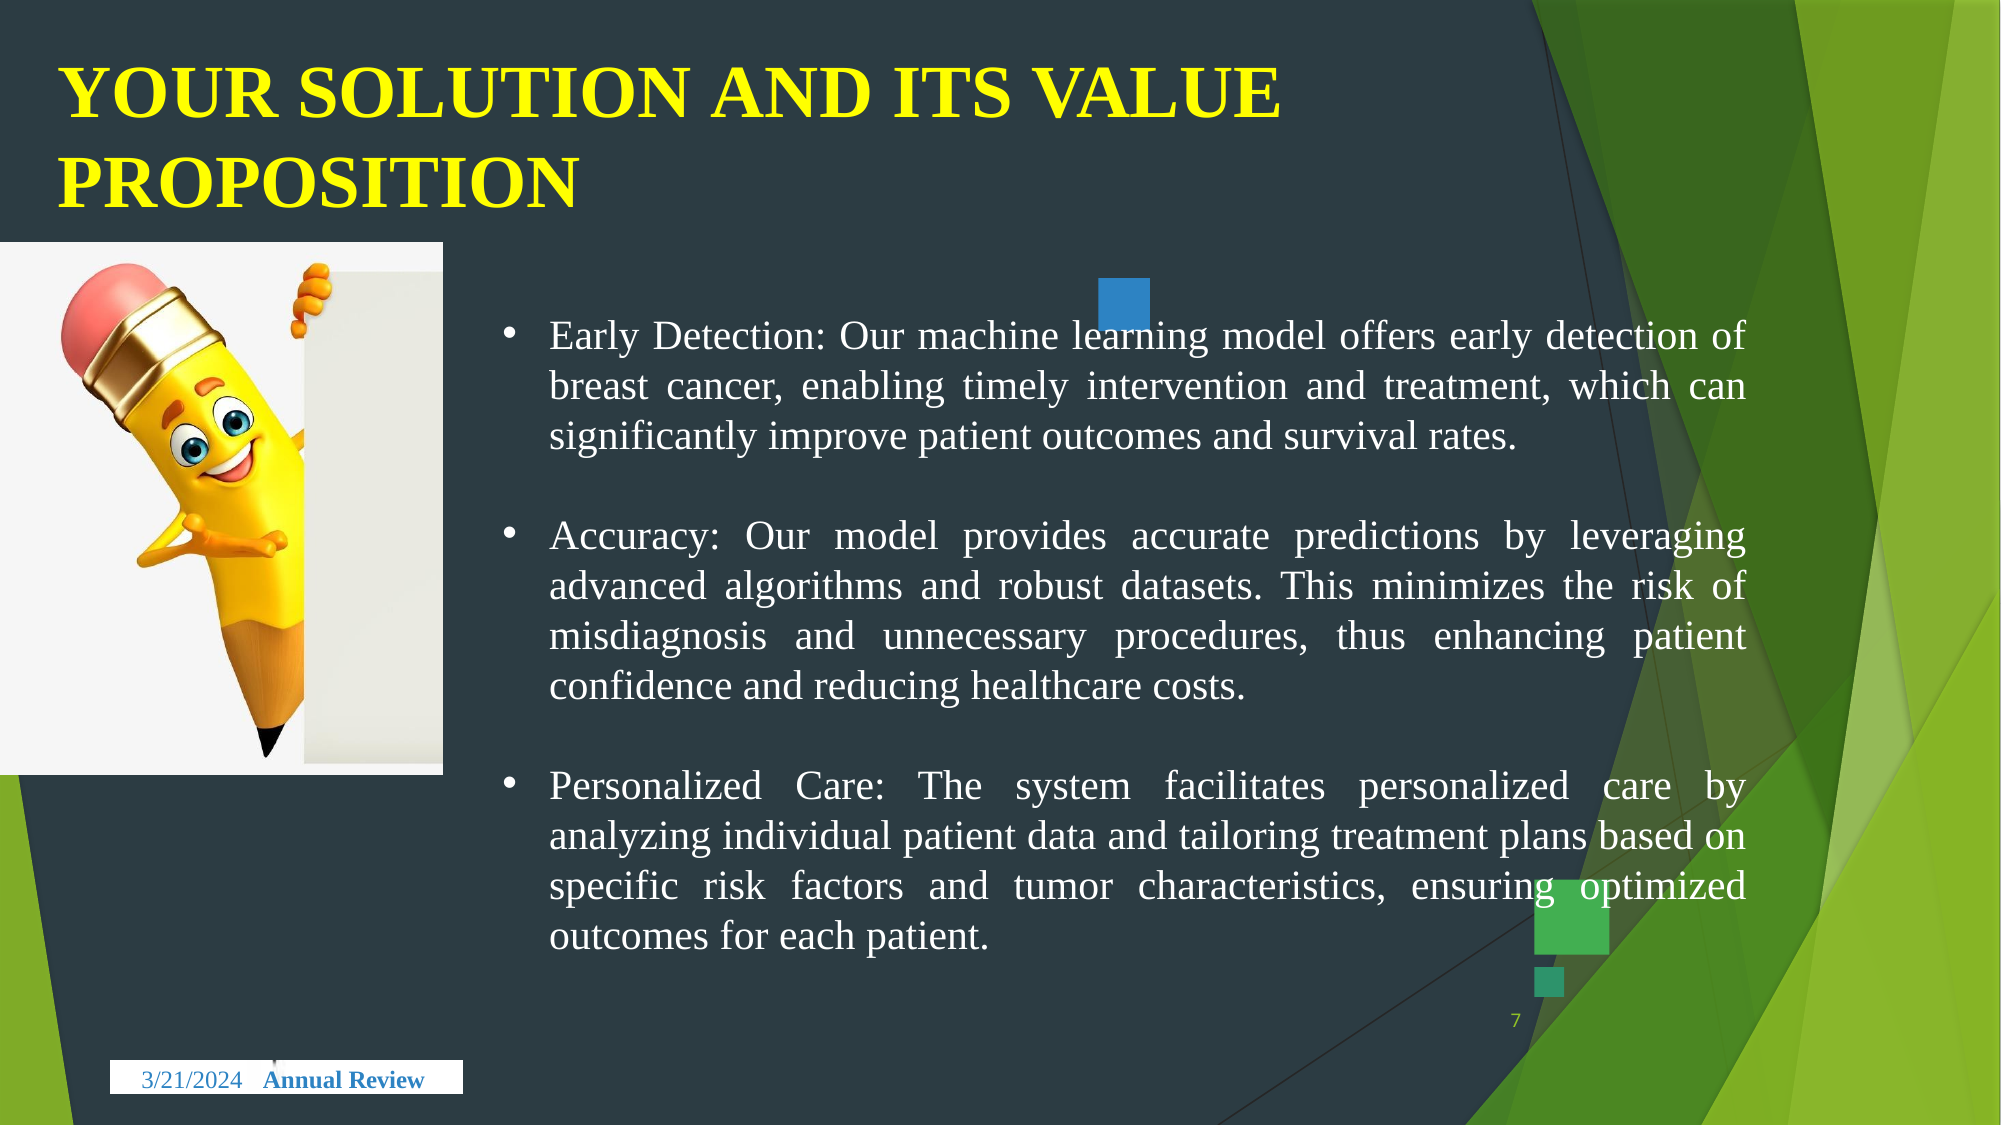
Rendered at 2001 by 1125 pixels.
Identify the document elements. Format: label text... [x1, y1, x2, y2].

picture [0, 241, 443, 776]
title YOUR SOLUTION AND ITS VALUE PROPOSITION [55, 0, 1945, 231]
text_box Early Detection: Our machine learning model offers early detection of breast cancer, enabling timely intervention and treatment, which can significantly improve patient outcomes and survival rates. Accuracy: Our model provides accurate predictions by leveraging advanced algorithms and robust datasets. This minimizes the risk of misdiagnosis and unnecessary procedures, thus enhancing patient confidence and reducing healthcare costs. Personalized Care: The system facilitates personalized care by analyzing individual patient data and tailoring treatment plans based on specific risk factors and tumor characteristics, ensuring optimized outcomes for each patient. [487, 299, 1763, 1010]
text_box [1098, 278, 1150, 299]
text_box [110, 1060, 463, 1095]
slide_number 7 [1409, 1010, 1522, 1125]
